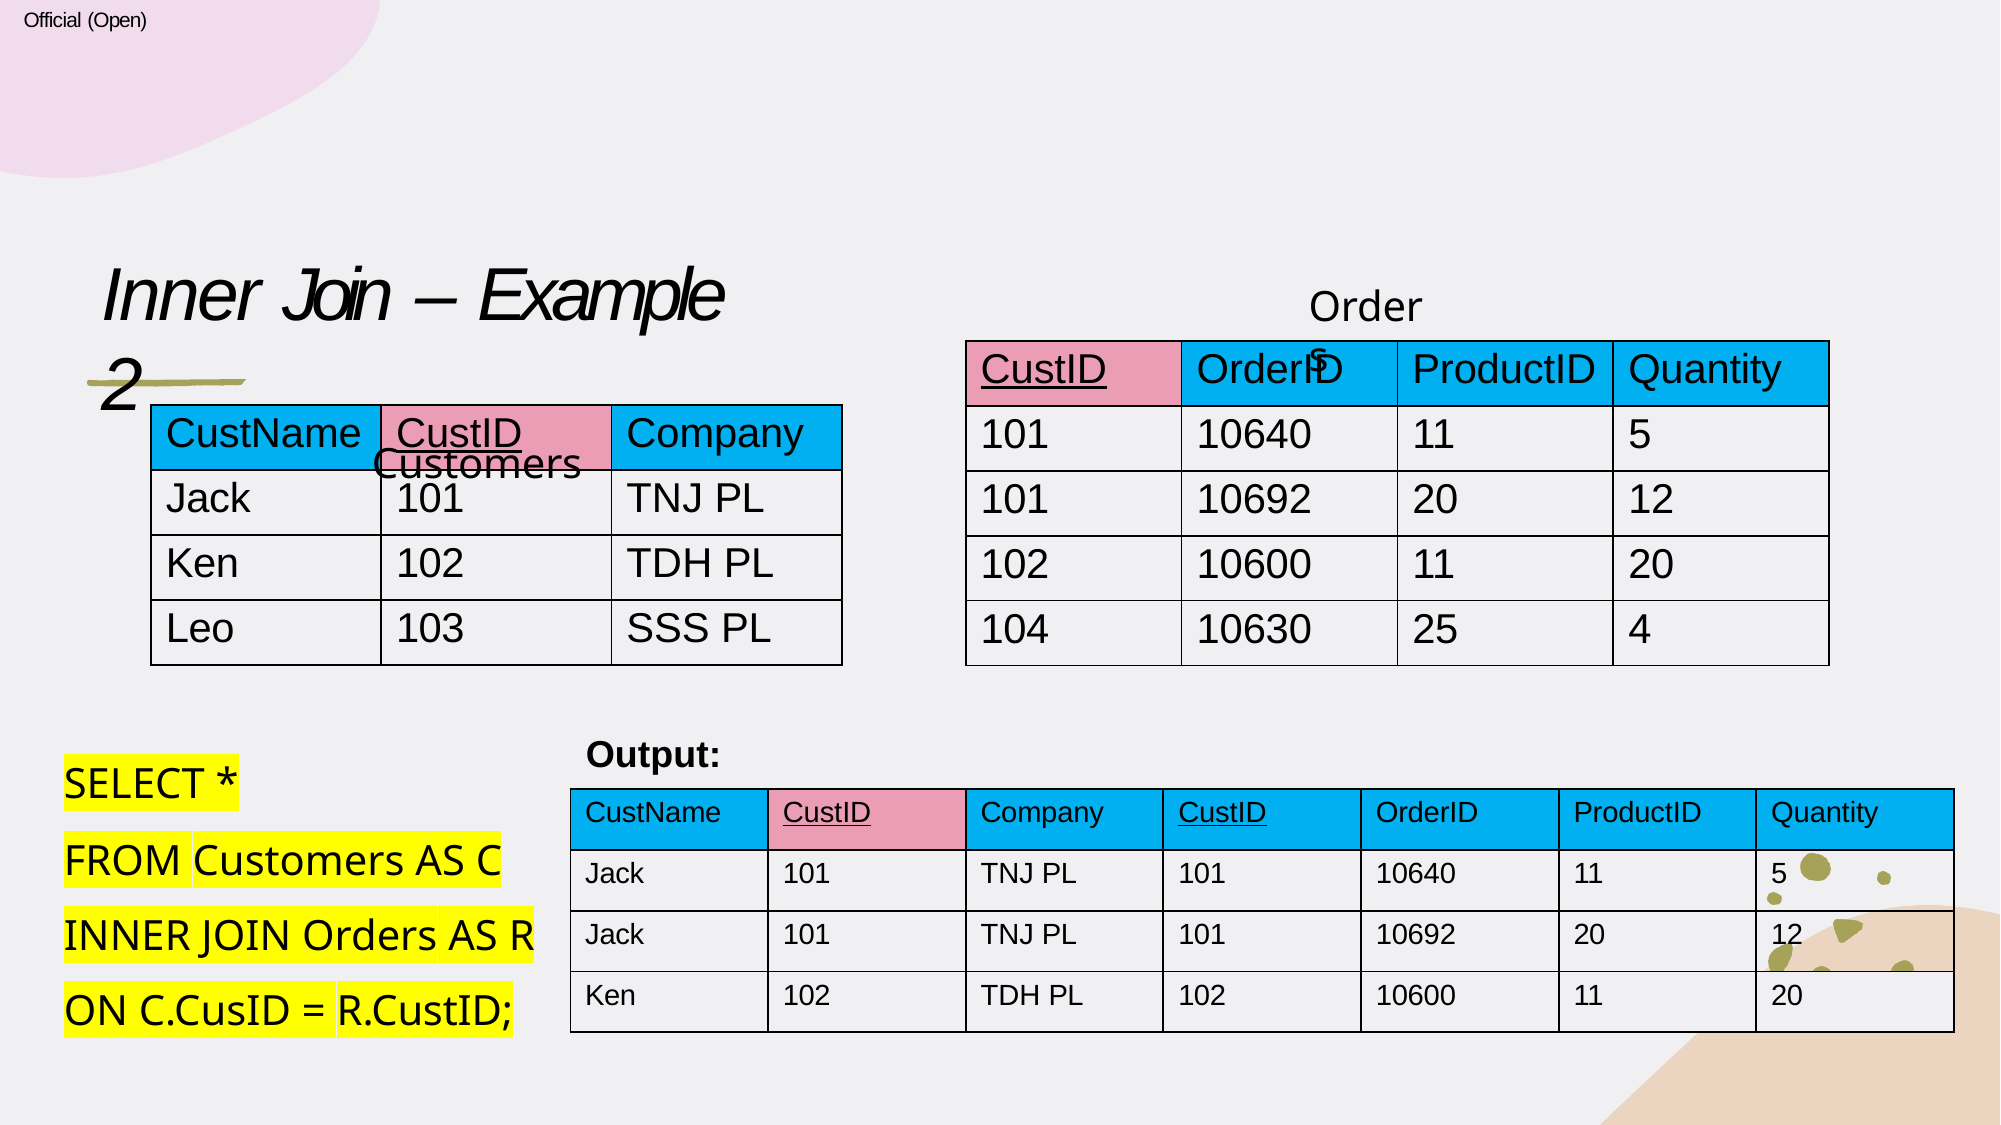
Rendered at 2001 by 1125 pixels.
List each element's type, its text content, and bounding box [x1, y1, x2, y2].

table_cell SSS PL [612, 601, 841, 664]
table_header ProductID [1560, 790, 1755, 849]
table_header CustID [1171, 342, 1181, 405]
text_box Output: [571, 722, 737, 783]
table_cell 25 [1398, 601, 1612, 665]
table_cell 11 [1560, 851, 1755, 910]
table_cell 102 [769, 972, 965, 1031]
table_cell TNJ PL [967, 912, 1162, 971]
title Inner Join – Example 2 Customers [99, 221, 748, 487]
table_cell 101 [1164, 912, 1360, 971]
table_header CustName [571, 790, 767, 849]
table_cell 103 [382, 601, 611, 664]
table_header CustID [769, 790, 965, 849]
table_cell 10630 [1182, 601, 1397, 665]
table_cell 10600 [1182, 537, 1397, 600]
table_cell 11 [1398, 407, 1612, 470]
table_cell 10640 [1362, 851, 1558, 910]
table_cell 102 [1164, 972, 1360, 1031]
table_cell 20 [1614, 537, 1828, 600]
table_cell 102 [382, 536, 611, 599]
table_header OrderID [1362, 790, 1558, 849]
table_cell 5 [1757, 851, 1953, 910]
table_cell TDH PL [967, 972, 1162, 1031]
table_header OrderID [1182, 342, 1397, 405]
table_cell 5 [1614, 407, 1828, 470]
table_cell TDH PL [612, 595, 841, 599]
table_cell 10640 [1182, 407, 1397, 470]
table_header Quantity [1614, 342, 1828, 405]
table_cell 20 [1560, 912, 1755, 971]
table_cell 12 [1757, 912, 1953, 971]
text_box [87, 379, 99, 387]
table_cell 11 [1560, 972, 1755, 1031]
table_cell TNJ PL [967, 851, 1162, 910]
text_box SELECT * FROM Customers AS C INNER JOIN Orders AS R ON C.CusID = R.CustID; [61, 727, 540, 1034]
table_cell 101 [1171, 407, 1181, 470]
table_header CustID [1164, 790, 1360, 849]
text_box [546, 226, 1168, 587]
text_box Official (Open) [21, 5, 149, 33]
table_cell 102 [967, 537, 1181, 600]
table_cell 101 [769, 851, 965, 910]
table_cell 4 [1614, 601, 1828, 665]
table_cell 101 [1164, 851, 1360, 910]
table_cell 10600 [1362, 972, 1558, 1031]
table_cell 101 [1171, 472, 1181, 535]
table_header Quantity [1757, 790, 1953, 849]
table_cell 20 [1757, 972, 1953, 1031]
table_cell Ken [571, 972, 767, 1031]
text_box Orders [1306, 277, 1440, 380]
table_header Company [967, 790, 1162, 849]
table_cell Jack [571, 912, 767, 971]
table_cell 20 [1398, 472, 1612, 535]
table_header ProductID [1398, 342, 1612, 405]
table_cell 101 [382, 487, 541, 534]
table_cell 10692 [1362, 912, 1558, 971]
table_cell 11 [1398, 537, 1612, 600]
table_cell 10692 [1182, 472, 1397, 535]
table_cell Jack [152, 487, 380, 534]
table_cell 104 [967, 601, 1181, 665]
table_cell 101 [769, 912, 965, 971]
table_cell 12 [1614, 472, 1828, 535]
table_cell Ken [152, 536, 380, 599]
table_cell Leo [152, 601, 380, 664]
table_cell Jack [571, 851, 767, 910]
